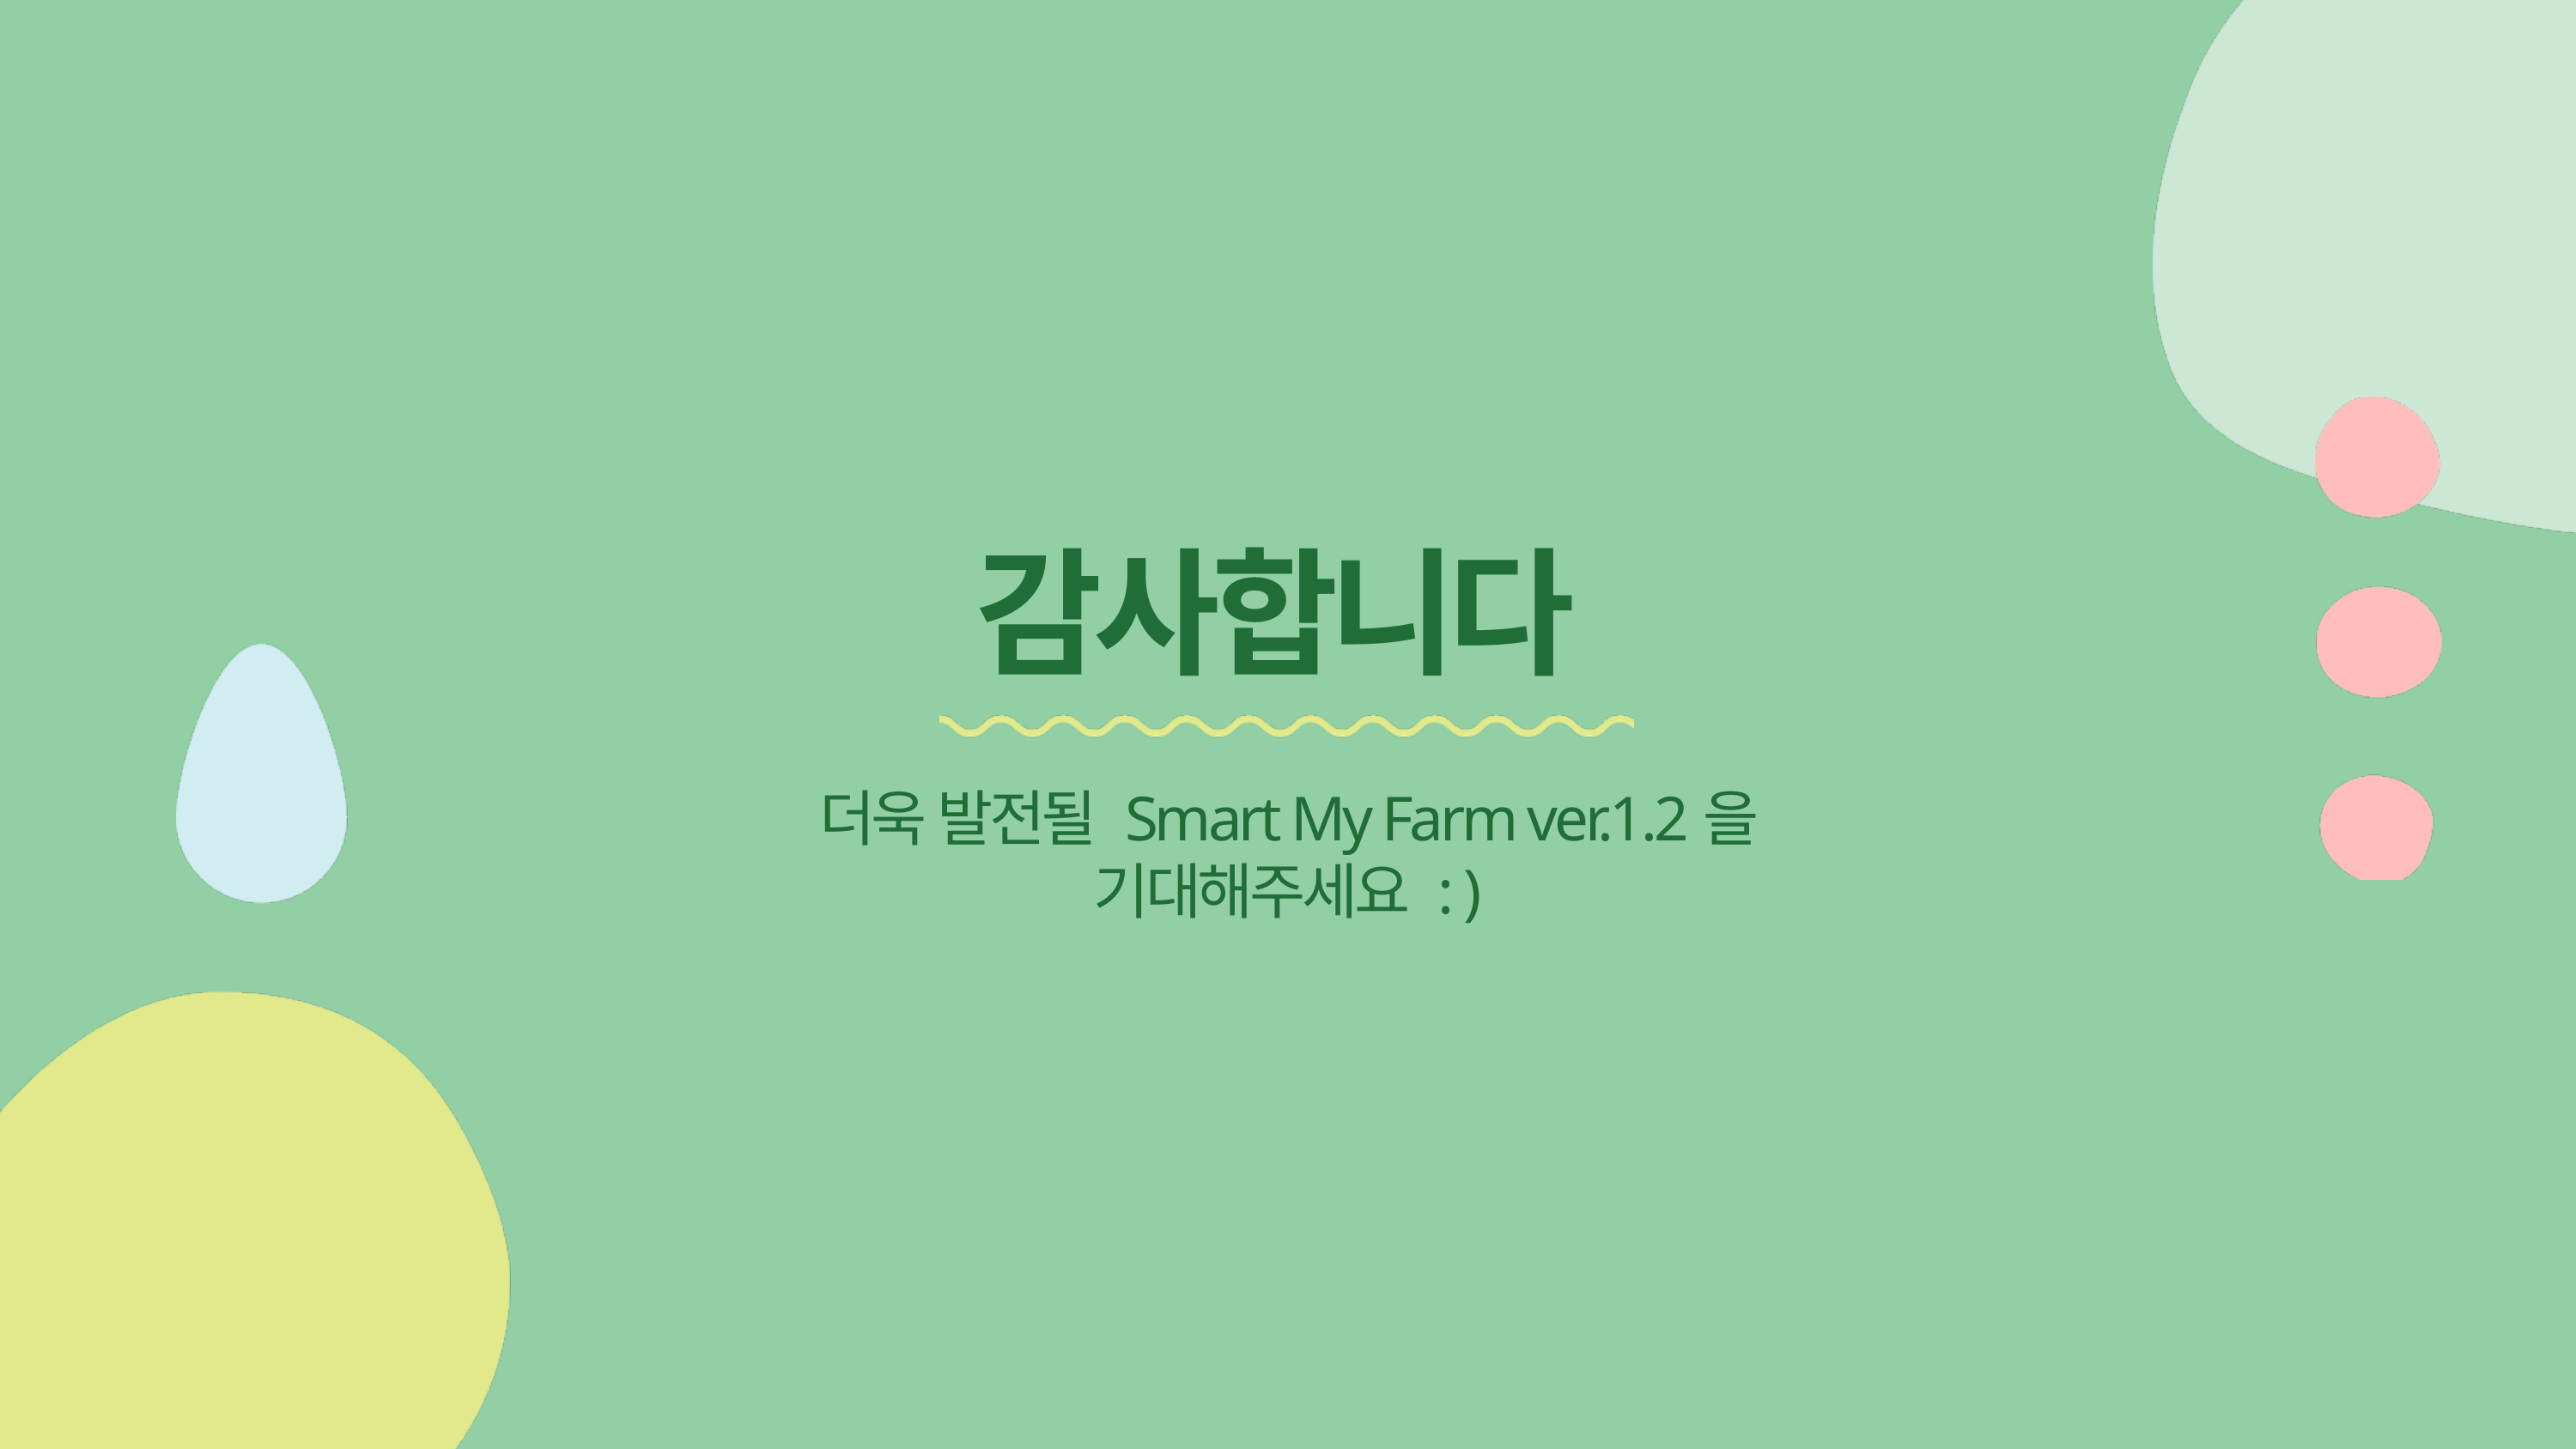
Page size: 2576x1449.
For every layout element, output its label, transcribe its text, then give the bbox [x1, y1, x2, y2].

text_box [2153, 0, 2576, 537]
text_box 더욱 발전될 Smart My Farm ver.1.2을 기대해주세요 : ) [760, 773, 1815, 973]
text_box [176, 643, 349, 904]
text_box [2314, 397, 2442, 880]
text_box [0, 991, 512, 1449]
text_box 감사합니다 [858, 520, 1693, 768]
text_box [939, 713, 1634, 740]
